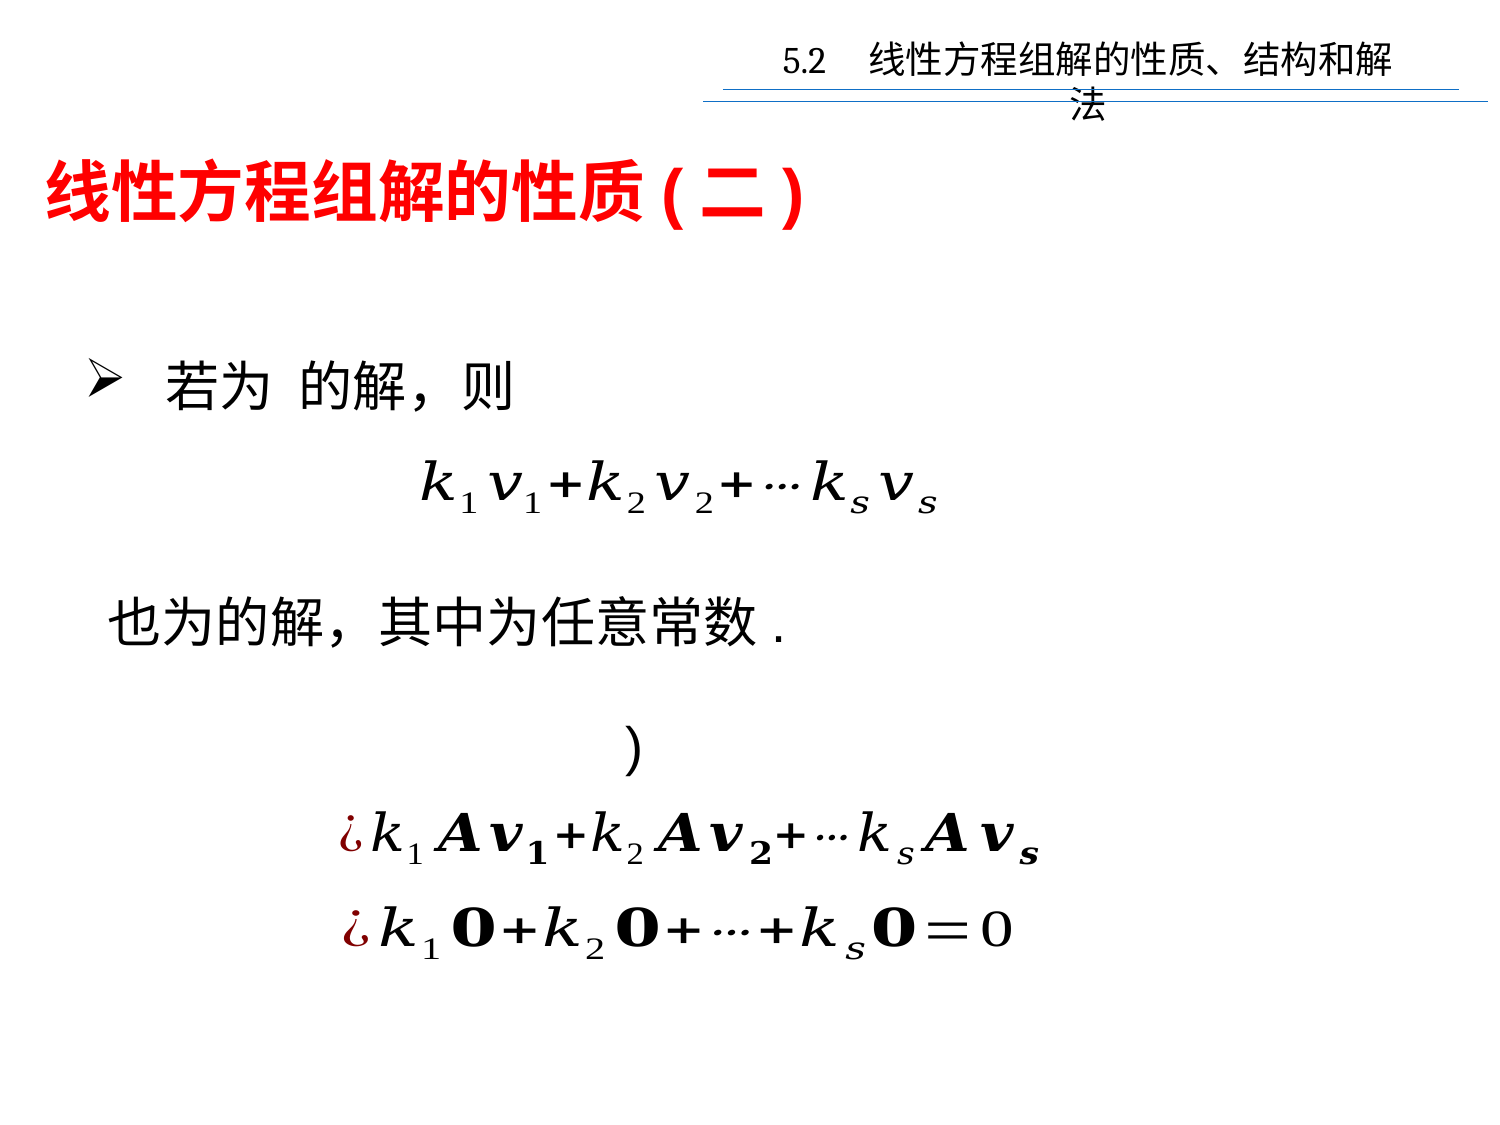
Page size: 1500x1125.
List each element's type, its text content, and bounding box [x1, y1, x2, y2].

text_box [703, 28, 1489, 102]
text_box 线性方程组解的性质(二) [29, 142, 820, 237]
